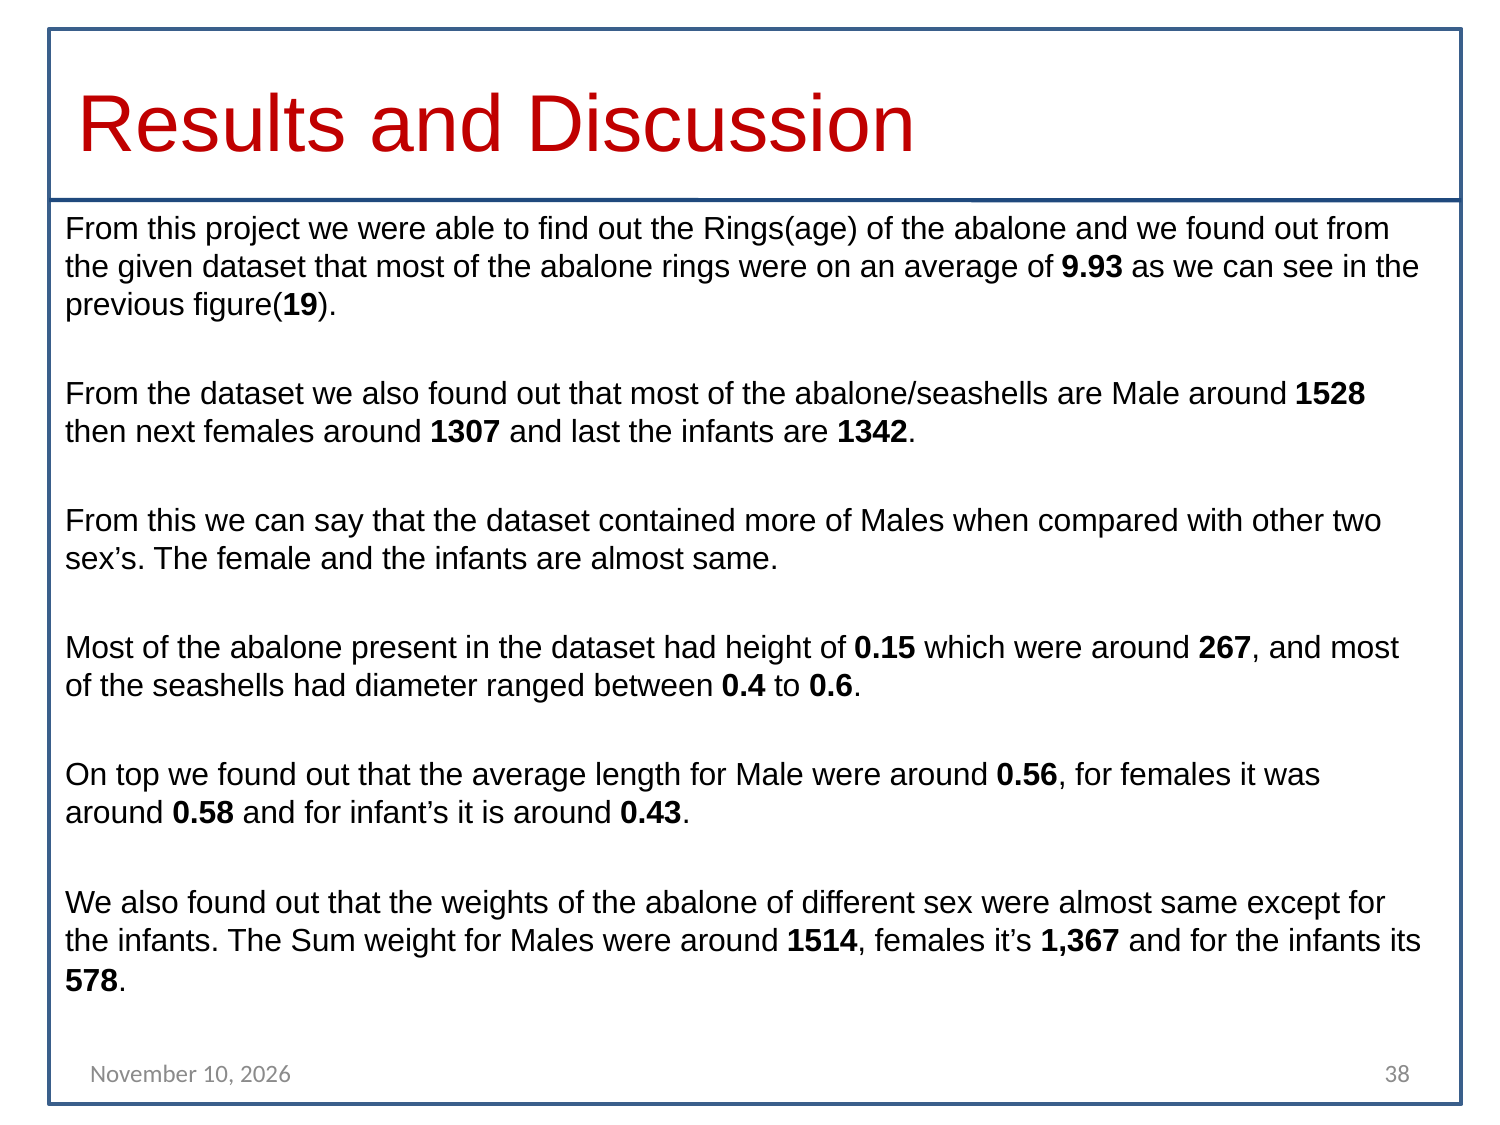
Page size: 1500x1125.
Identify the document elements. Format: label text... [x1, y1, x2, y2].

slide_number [75, 1042, 425, 1103]
slide_number 38 [1074, 1042, 1425, 1103]
title Results and Discussion [62, 62, 1413, 175]
list From this project we were able to find out the Rings(age) of the abalone and we found out from the given dataset that most of the abalone rings were on an average of 9.93 as we can see in the previous figure(19). From the dataset we also found out that most of the abalone/seashells are Male around 1528 then next females around 1307 and last the infants are 1342. From this we can say that the dataset contained more of Males when compared with other two sex’s. The female and the infants are almost same. Most of the abalone present in the dataset had height of 0.15 which were around 267, and most of the seashells had diameter ranged between 0.4 to 0.6. On top we found out that the average length for Male were around 0.56, for females it was around 0.58 and for infant’s it is around 0.43. We also found out that the weights of the abalone of different sex were almost same except for the infants. The Sum weight for Males were around 1514, females it’s 1,367 and for the infants its 578. [50, 200, 1438, 1013]
